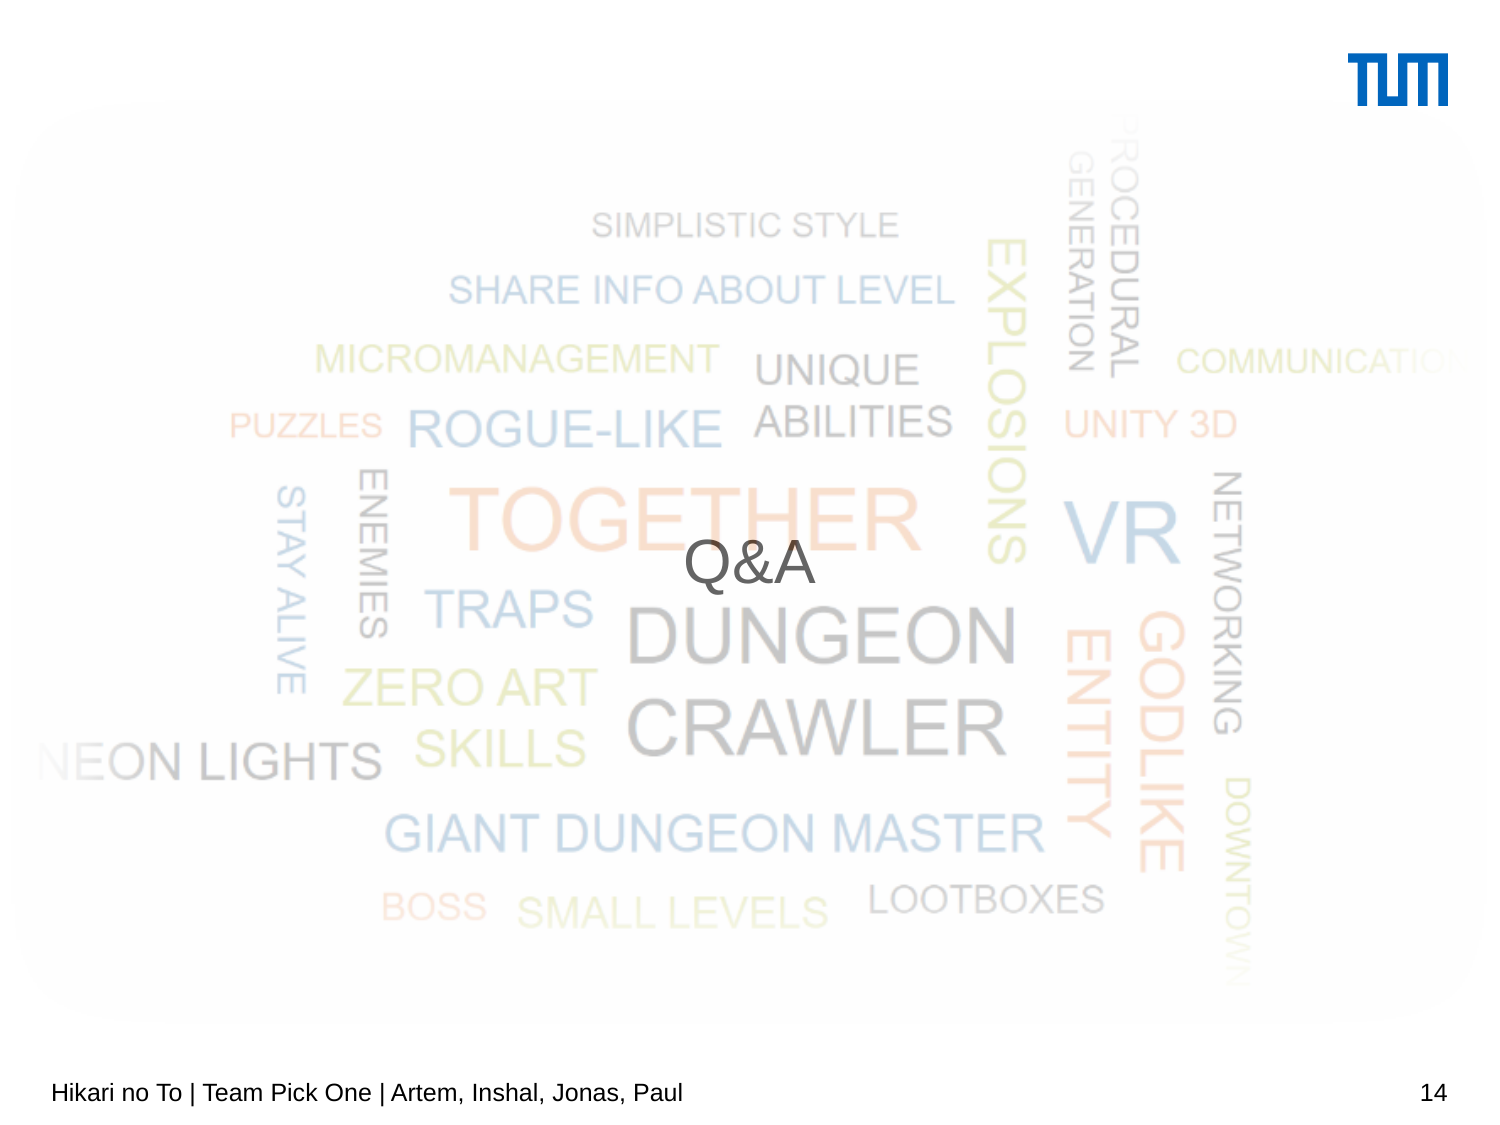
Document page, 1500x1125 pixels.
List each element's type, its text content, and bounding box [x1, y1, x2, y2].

text_box [178, 267, 1323, 858]
footer Hikari no To | Team Pick One | Artem, Inshal, Jonas, Paul [51, 1061, 1112, 1122]
slide_number 14 [1112, 1061, 1448, 1122]
